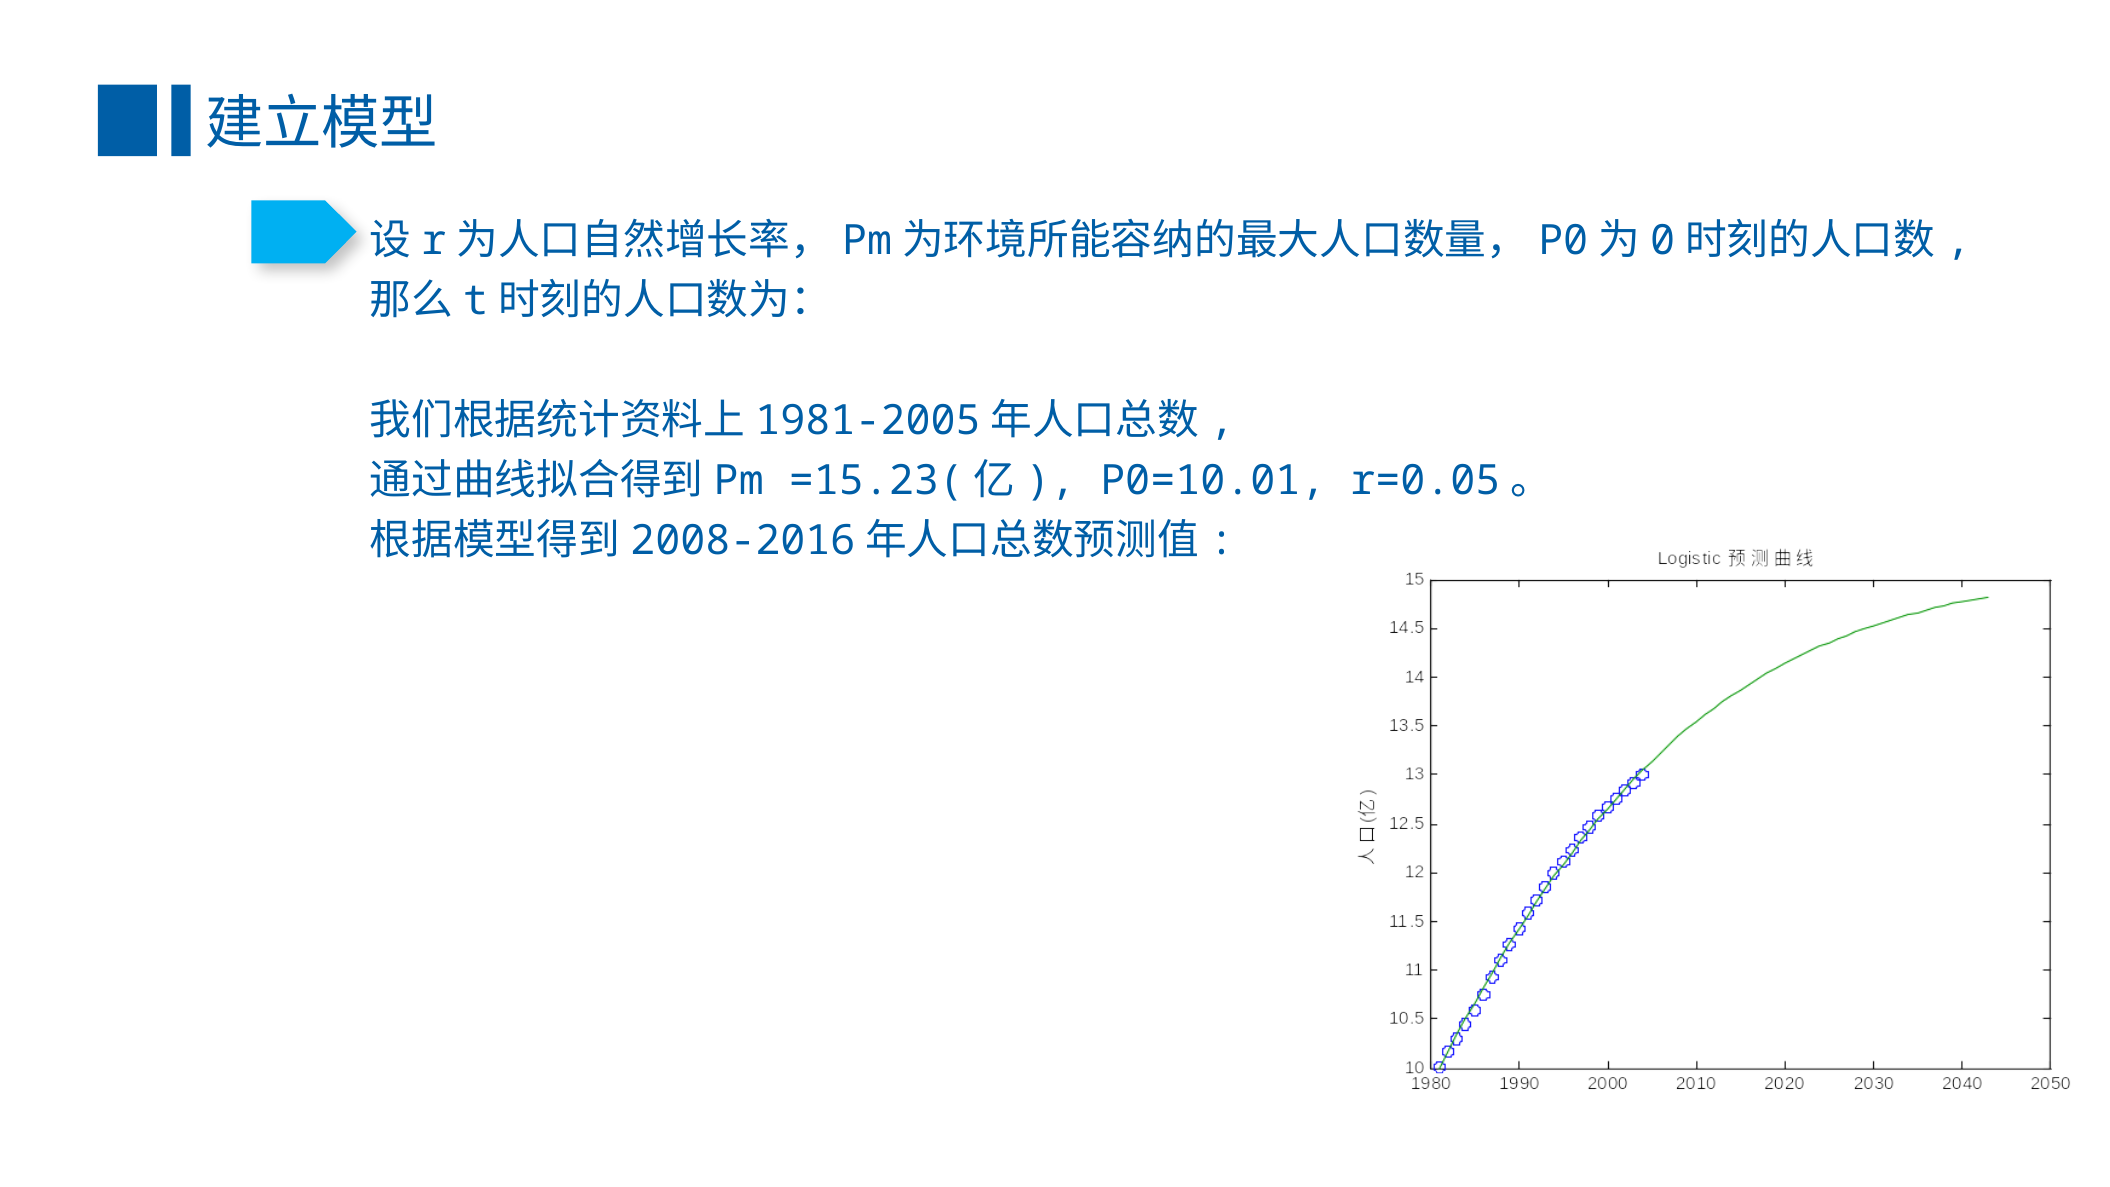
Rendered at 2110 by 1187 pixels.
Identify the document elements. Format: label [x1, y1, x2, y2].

text_box [250, 199, 358, 265]
picture [1326, 534, 2110, 1134]
text_box [97, 77, 986, 164]
